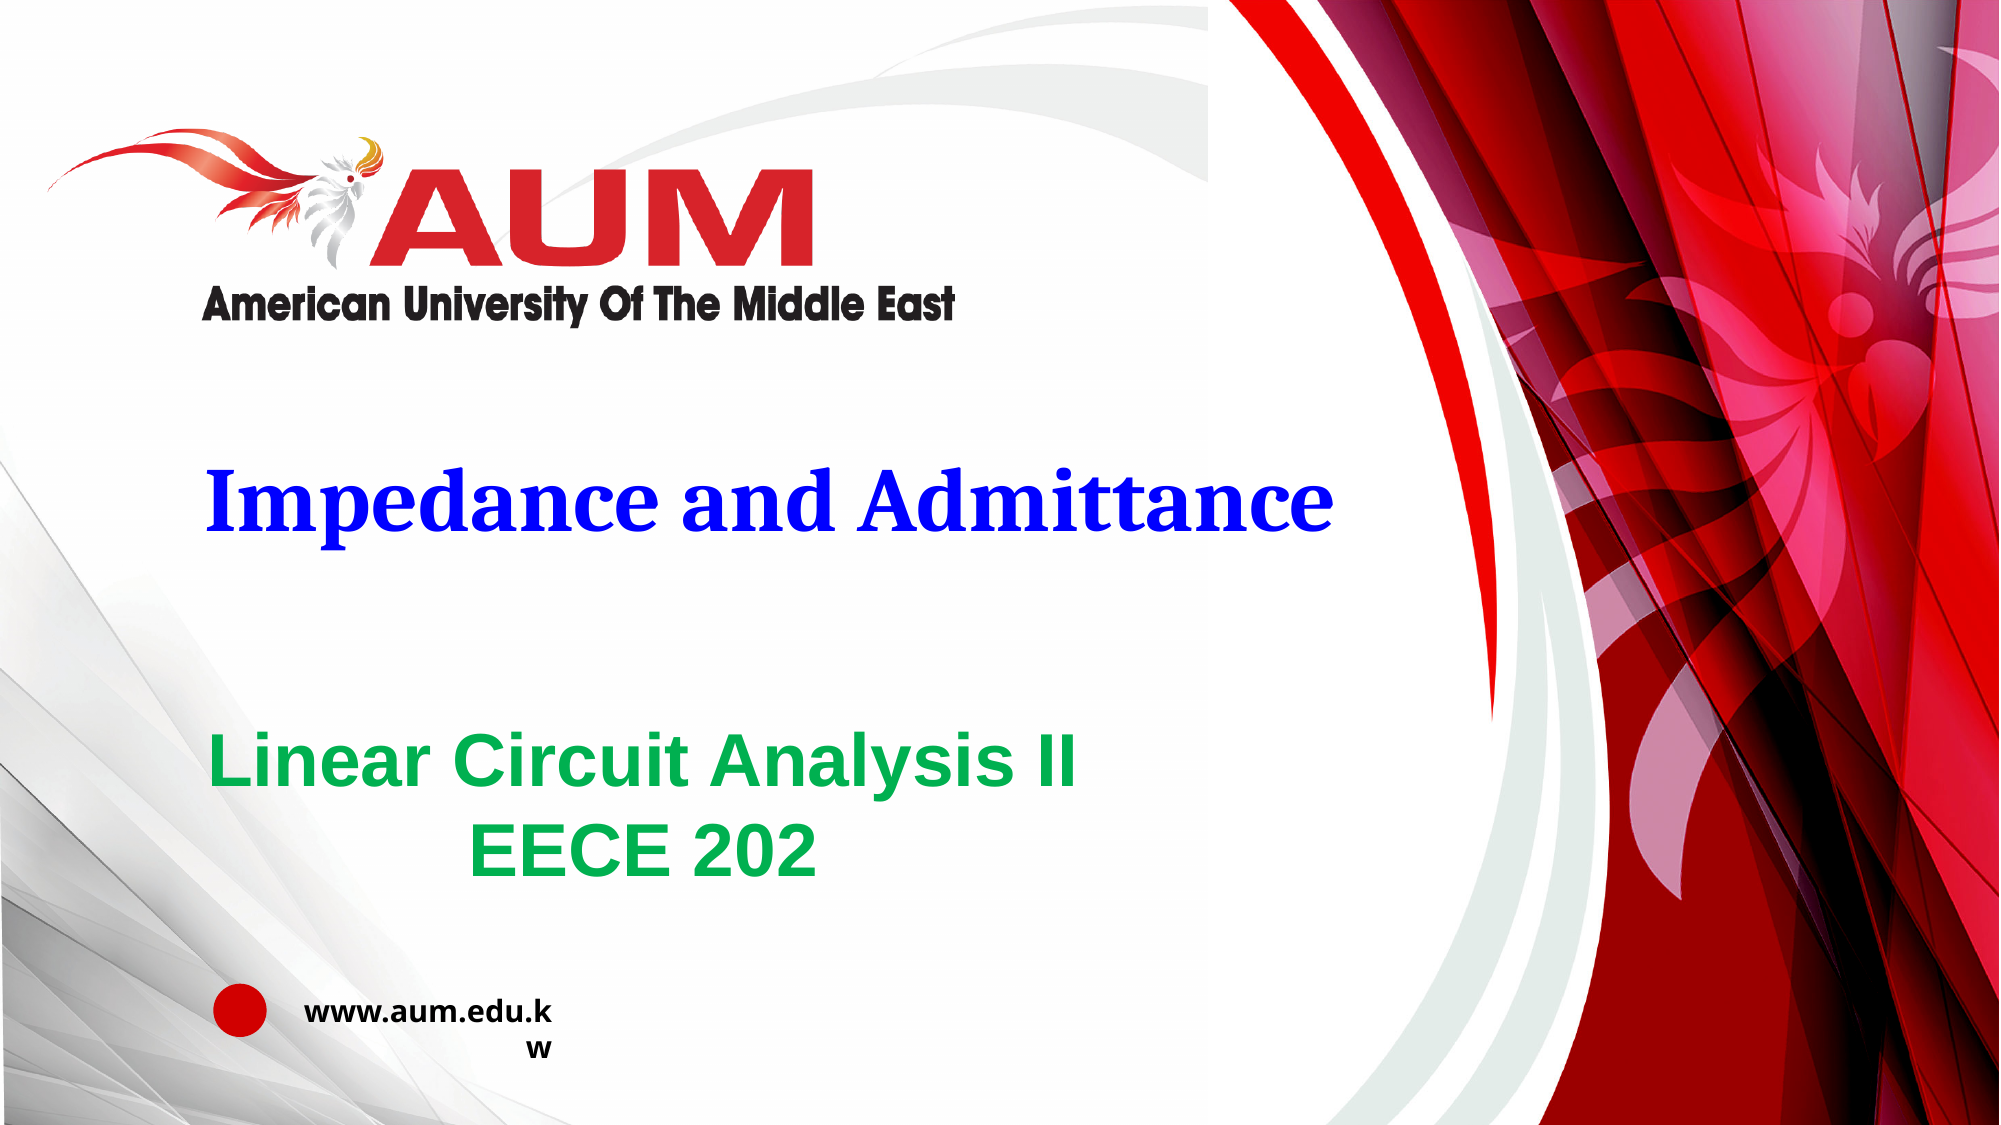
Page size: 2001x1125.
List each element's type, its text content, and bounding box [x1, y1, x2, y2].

picture [0, 0, 1999, 1125]
text_box Linear Circuit Analysis II EECE 202 [24, 703, 1262, 899]
text_box Impedance and Admittance [189, 432, 1353, 558]
